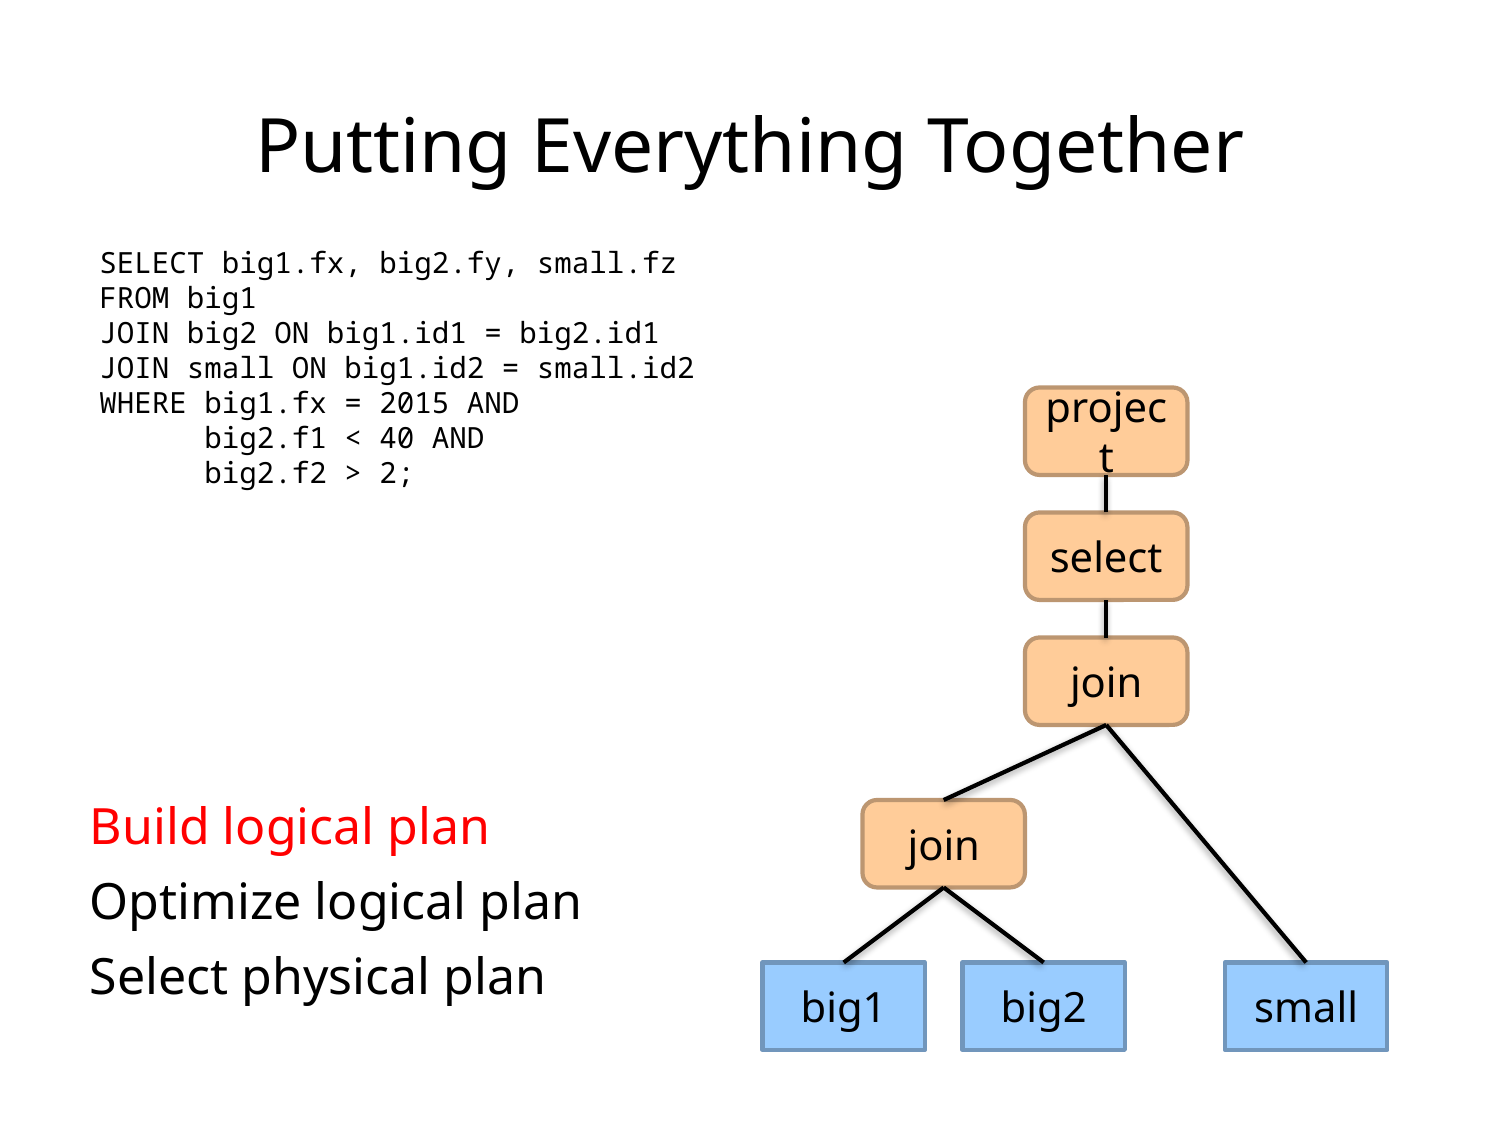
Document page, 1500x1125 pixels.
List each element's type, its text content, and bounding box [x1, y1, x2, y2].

text_box join [860, 797, 1028, 885]
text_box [843, 887, 941, 963]
text_box select [1022, 510, 1190, 603]
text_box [943, 724, 1104, 801]
text_box small [1223, 960, 1389, 1052]
text_box join [1022, 635, 1190, 723]
text_box Putting Everything Together [0, 90, 1500, 203]
text_box project [1022, 385, 1190, 478]
text_box big1 [760, 960, 927, 1052]
text_box big2 [960, 960, 1127, 1052]
text_box Optimize logical plan [74, 861, 613, 936]
text_box Select physical plan [74, 936, 613, 1012]
text_box SELECT big1.fx, big2.fy, small.fz FROM big1 JOIN big2 ON big1.id1 = big2.id1 JOIN small ON big1.id2 = small.id2 WHERE big1.fx = 2015 AND big2.f1 < 40 AND big2.f2 > 2; [84, 237, 710, 497]
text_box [1106, 724, 1307, 963]
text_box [943, 887, 1044, 963]
text_box Build logical plan [75, 787, 563, 861]
